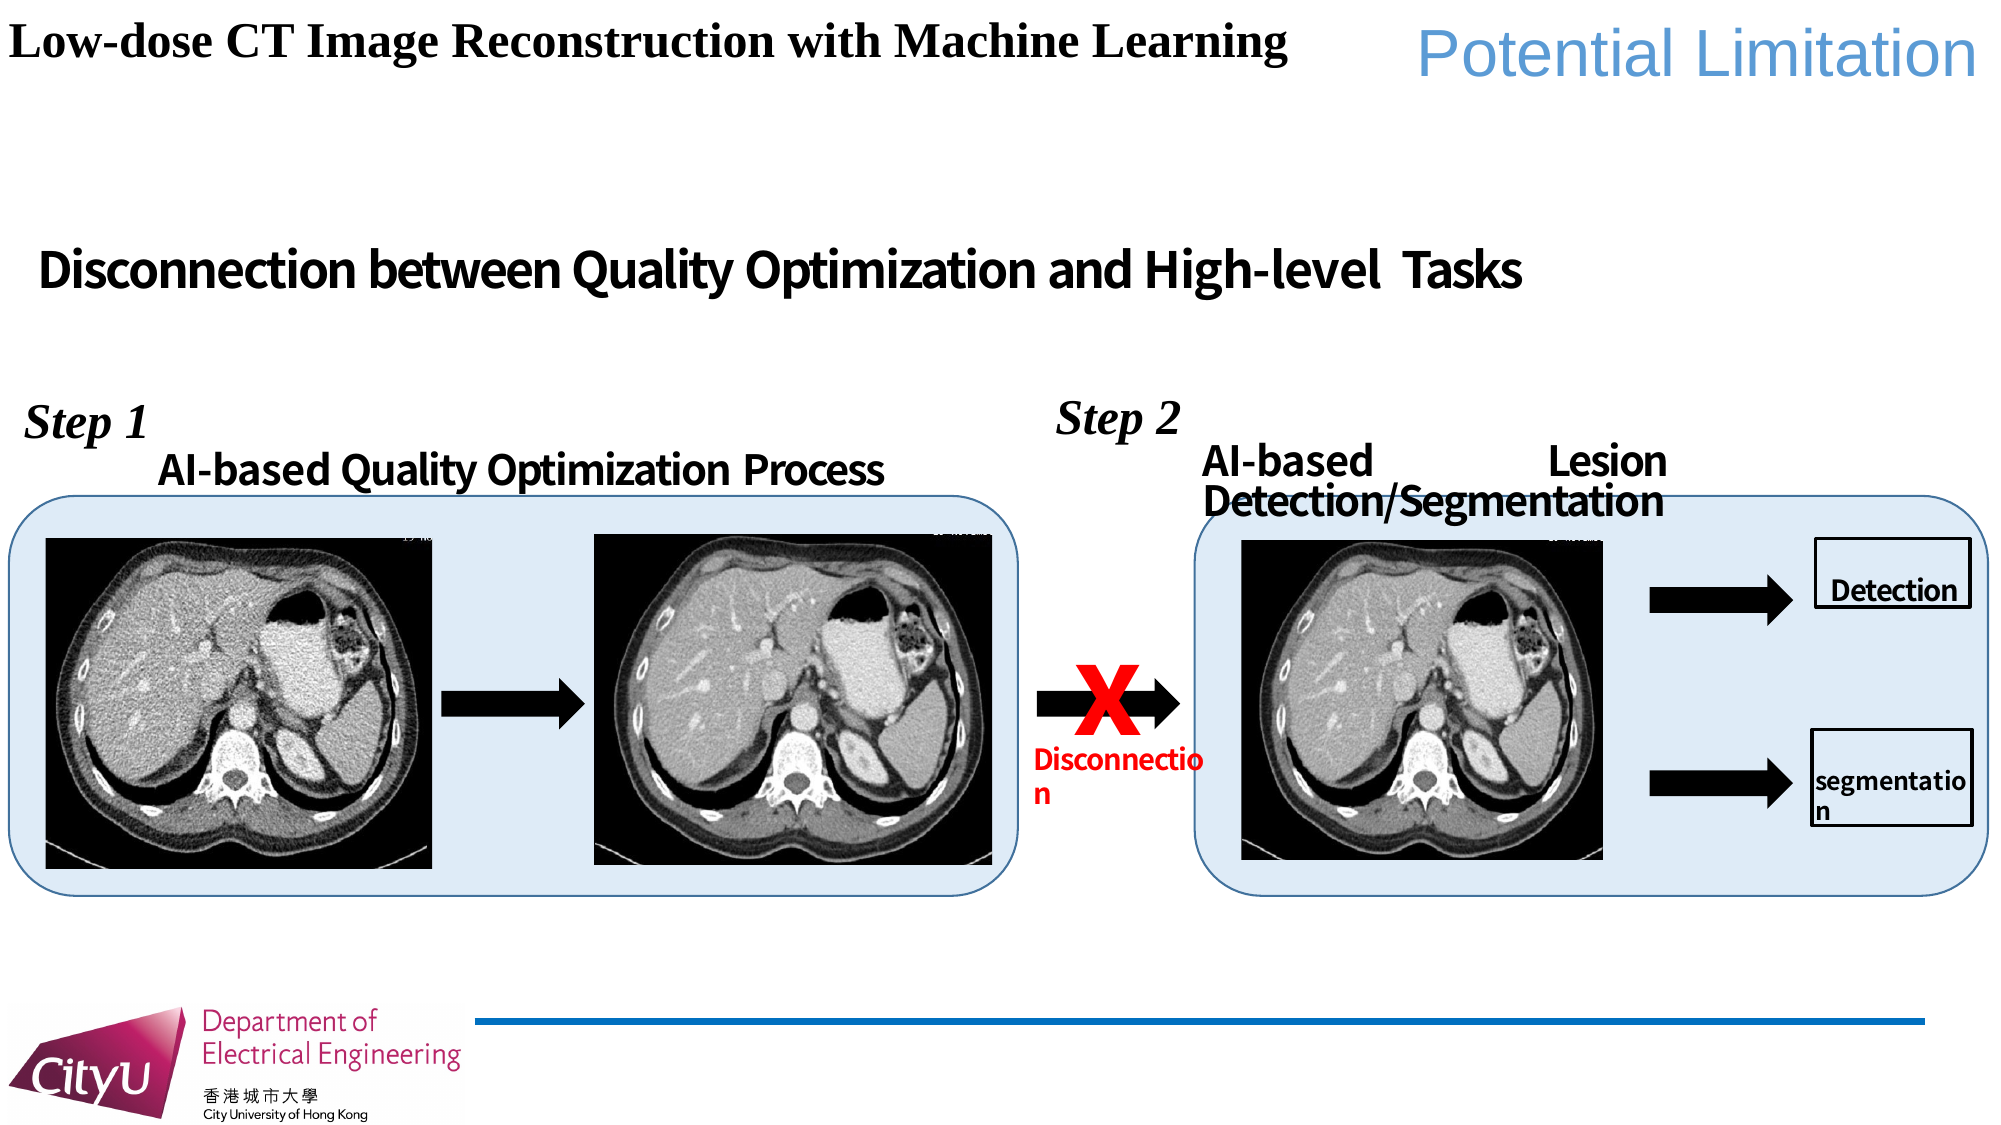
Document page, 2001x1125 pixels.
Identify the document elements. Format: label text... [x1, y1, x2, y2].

text_box [1036, 690, 1043, 717]
text_box [1173, 696, 1181, 711]
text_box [1194, 495, 1989, 896]
text_box Disconnection between Quality Optimization and High-level Tasks [21, 228, 1620, 300]
text_box Potential Limitation [1401, 2, 1995, 98]
text_box Step 1 AI-based Quality Optimization Process [21, 391, 894, 494]
text_box Disconnection [1031, 738, 1194, 811]
text_box ⅹ [1043, 608, 1173, 738]
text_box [8, 495, 1018, 896]
text_box Step 2 AI-based Lesion Detection/Segmentation [1053, 391, 2000, 526]
picture [7, 1003, 465, 1125]
text_box Low-dose CT Image Reconstruction with Machine Learning [0, 0, 1529, 75]
